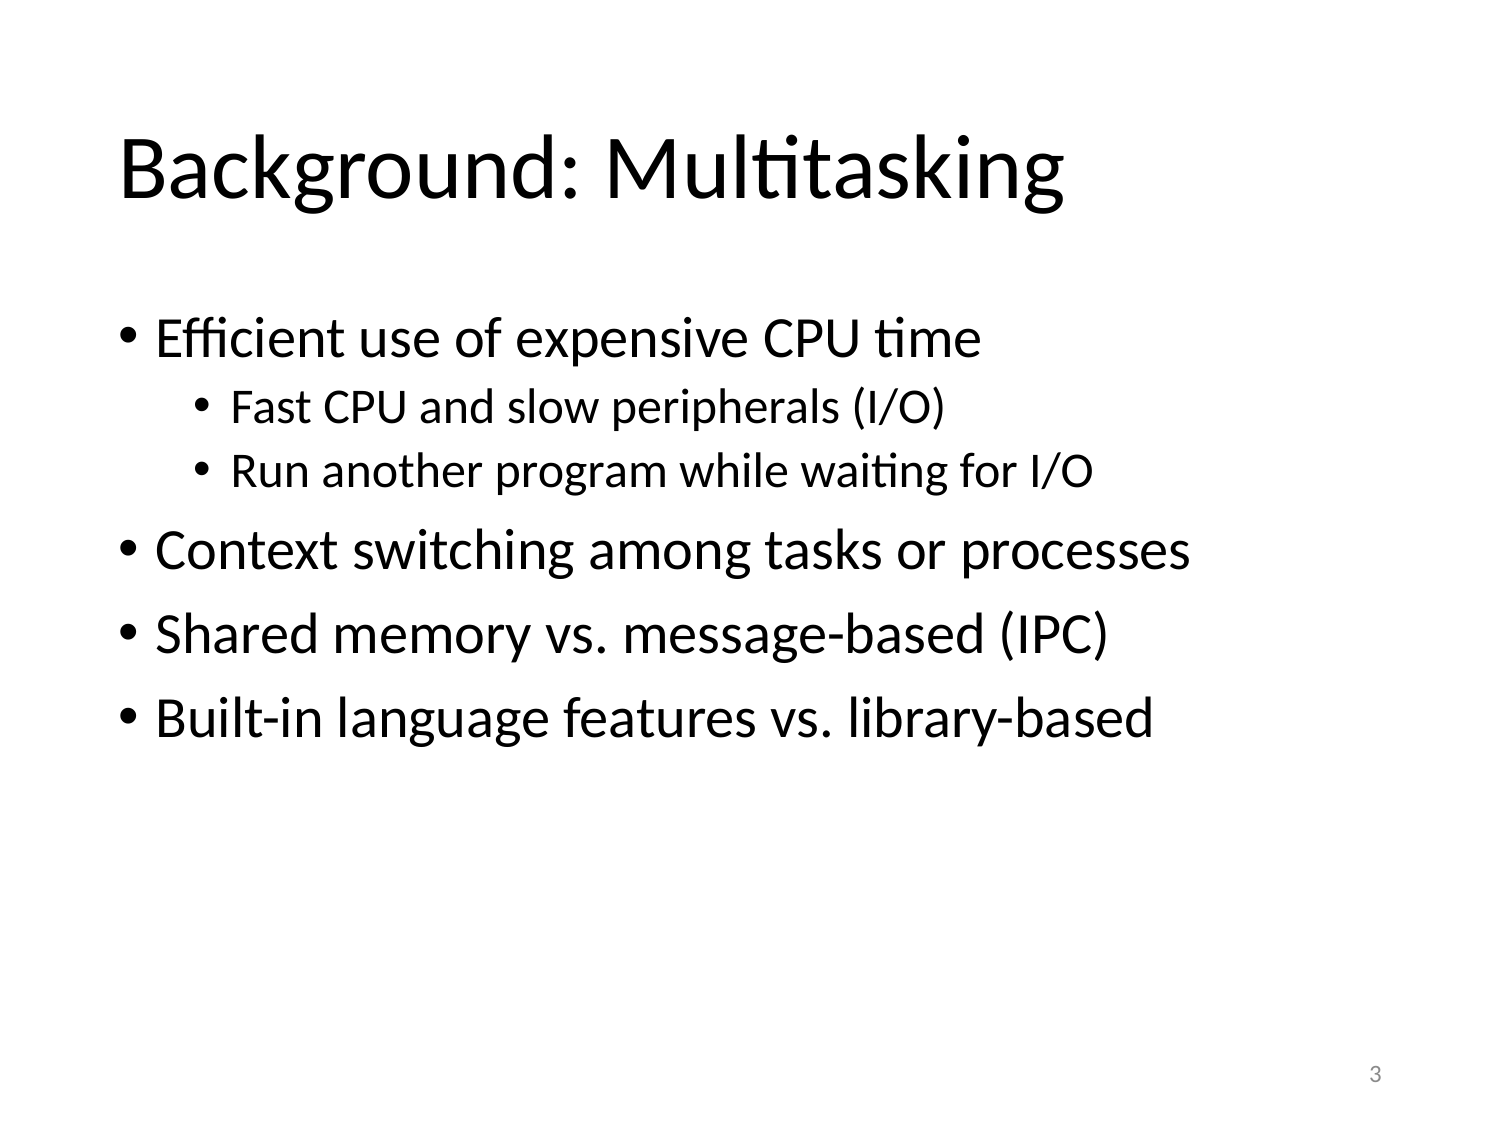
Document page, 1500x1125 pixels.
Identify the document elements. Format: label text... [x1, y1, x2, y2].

title Background: Multitasking [103, 59, 1397, 278]
slide_number 3 [1059, 1042, 1397, 1103]
list Efficient use of expensive CPU time Fast CPU and slow peripherals (I/O) Run another program while waiting for I/O Context switching among tasks or processes Shared memory vs. message-based (IPC) Built-in language features vs. library-based [103, 299, 1397, 1014]
